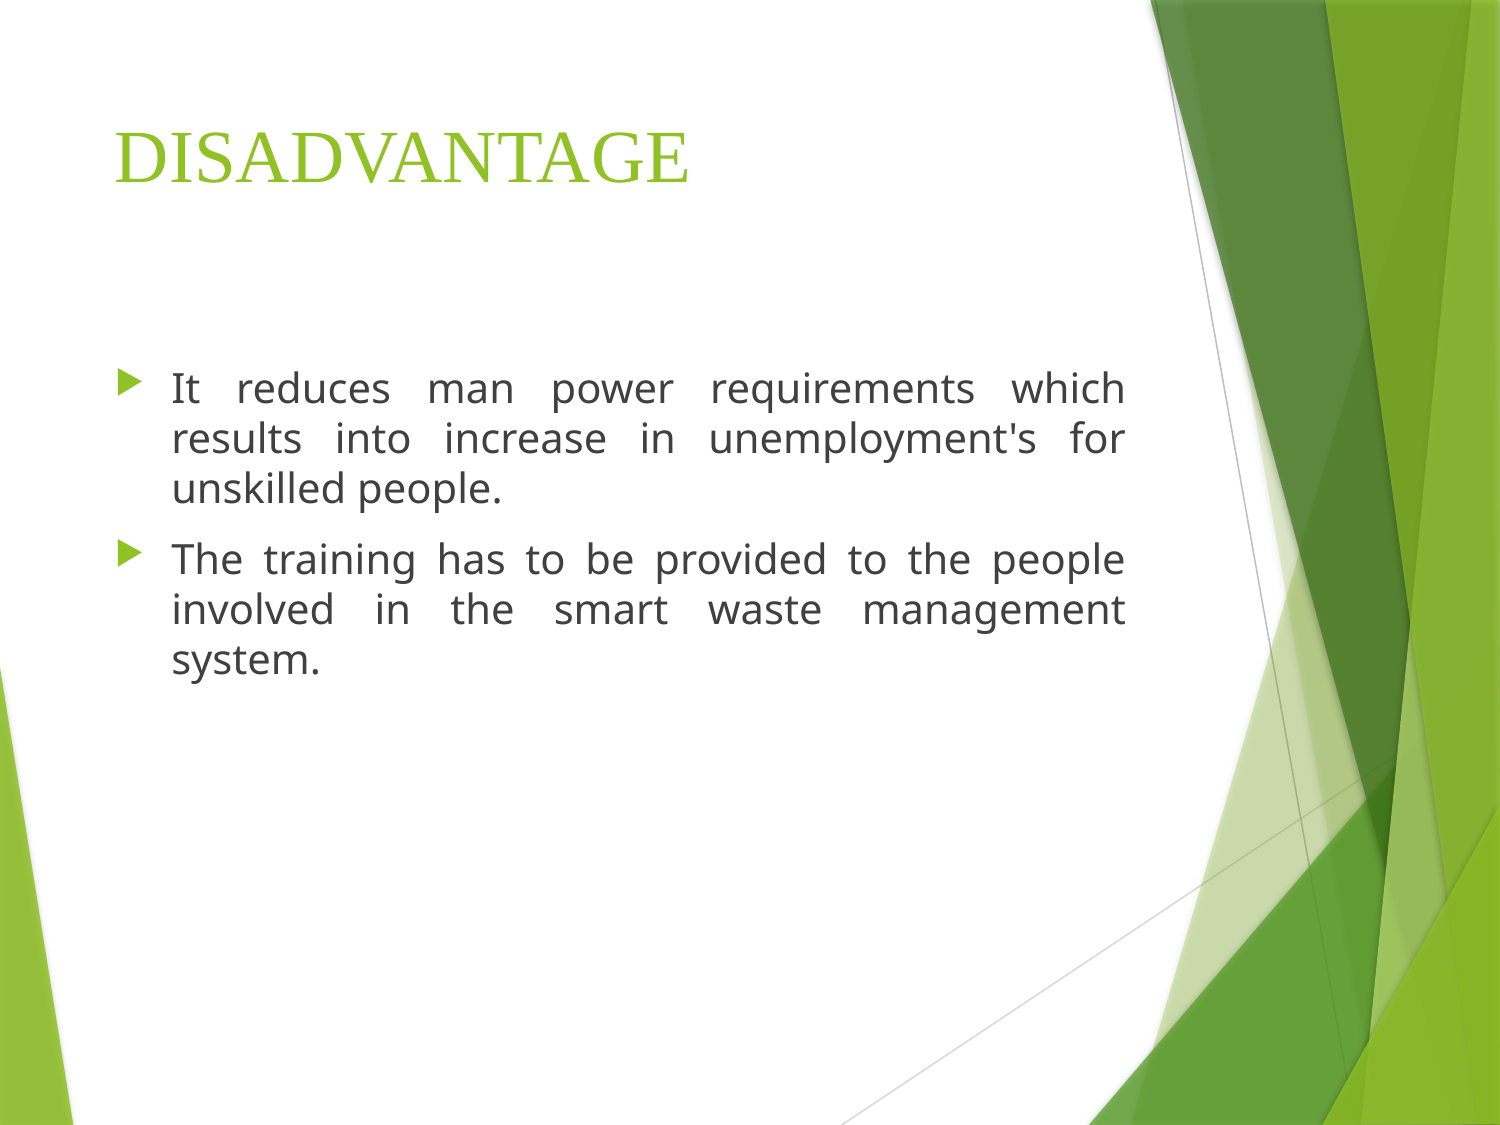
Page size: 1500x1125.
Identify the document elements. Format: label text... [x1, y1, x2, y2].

title DISADVANTAGE [99, 99, 1142, 317]
list It reduces man power requirements which results into increase in unemployment's for unskilled people. The training has to be provided to the people involved in the smart waste management system. [99, 354, 1142, 992]
